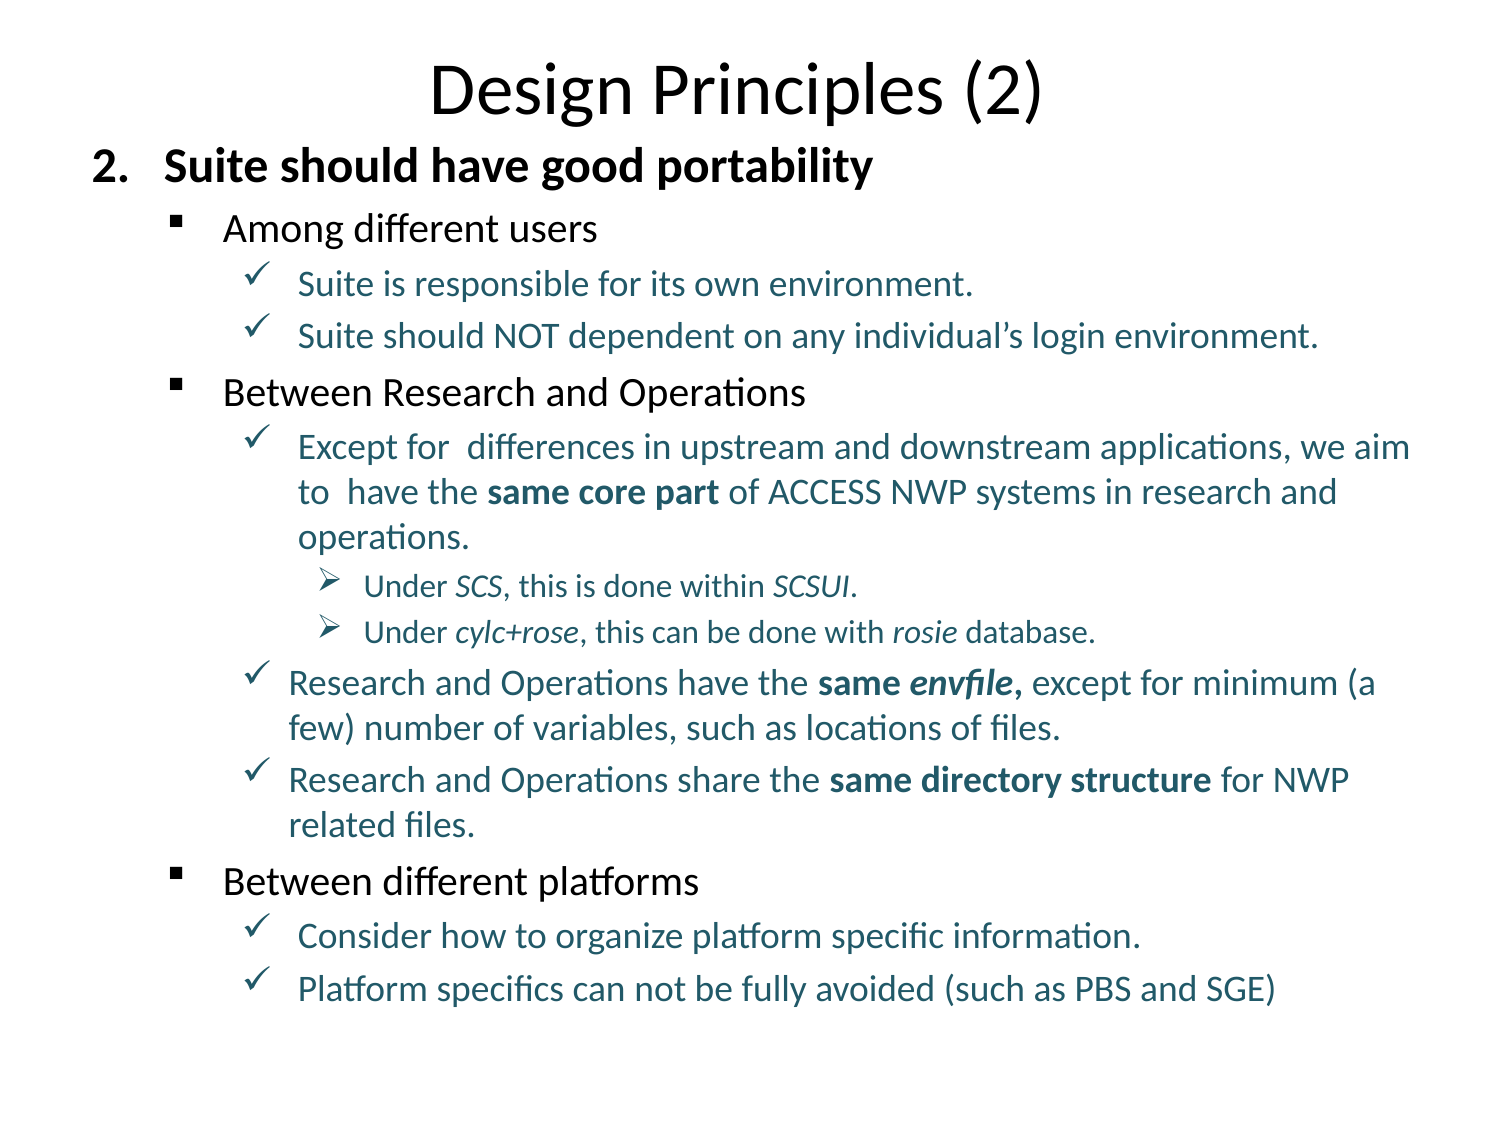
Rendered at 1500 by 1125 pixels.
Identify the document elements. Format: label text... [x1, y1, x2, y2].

title Design Principles (2) [112, 19, 1365, 125]
subtitle 2. Suite should have good portability Among different users Suite is responsible for its own environment. Suite should NOT dependent on any individual’s login environment. Between Research and Operations Except for differences in upstream and downstream applications, we aim to have the same core part of ACCESS NWP systems in research and operations. Under SCS, this is done within SCSUI. Under cylc+rose, this can be done with rosie database. Research and Operations have the same envfile, except for minimum (a few) number of variables, such as locations of files. Research and Operations share the same directory structure for NWP related files. Between different platforms Consider how to organize platform specific information. Platform specifics can not be fully avoided (such as PBS and SGE) [76, 125, 1459, 1094]
